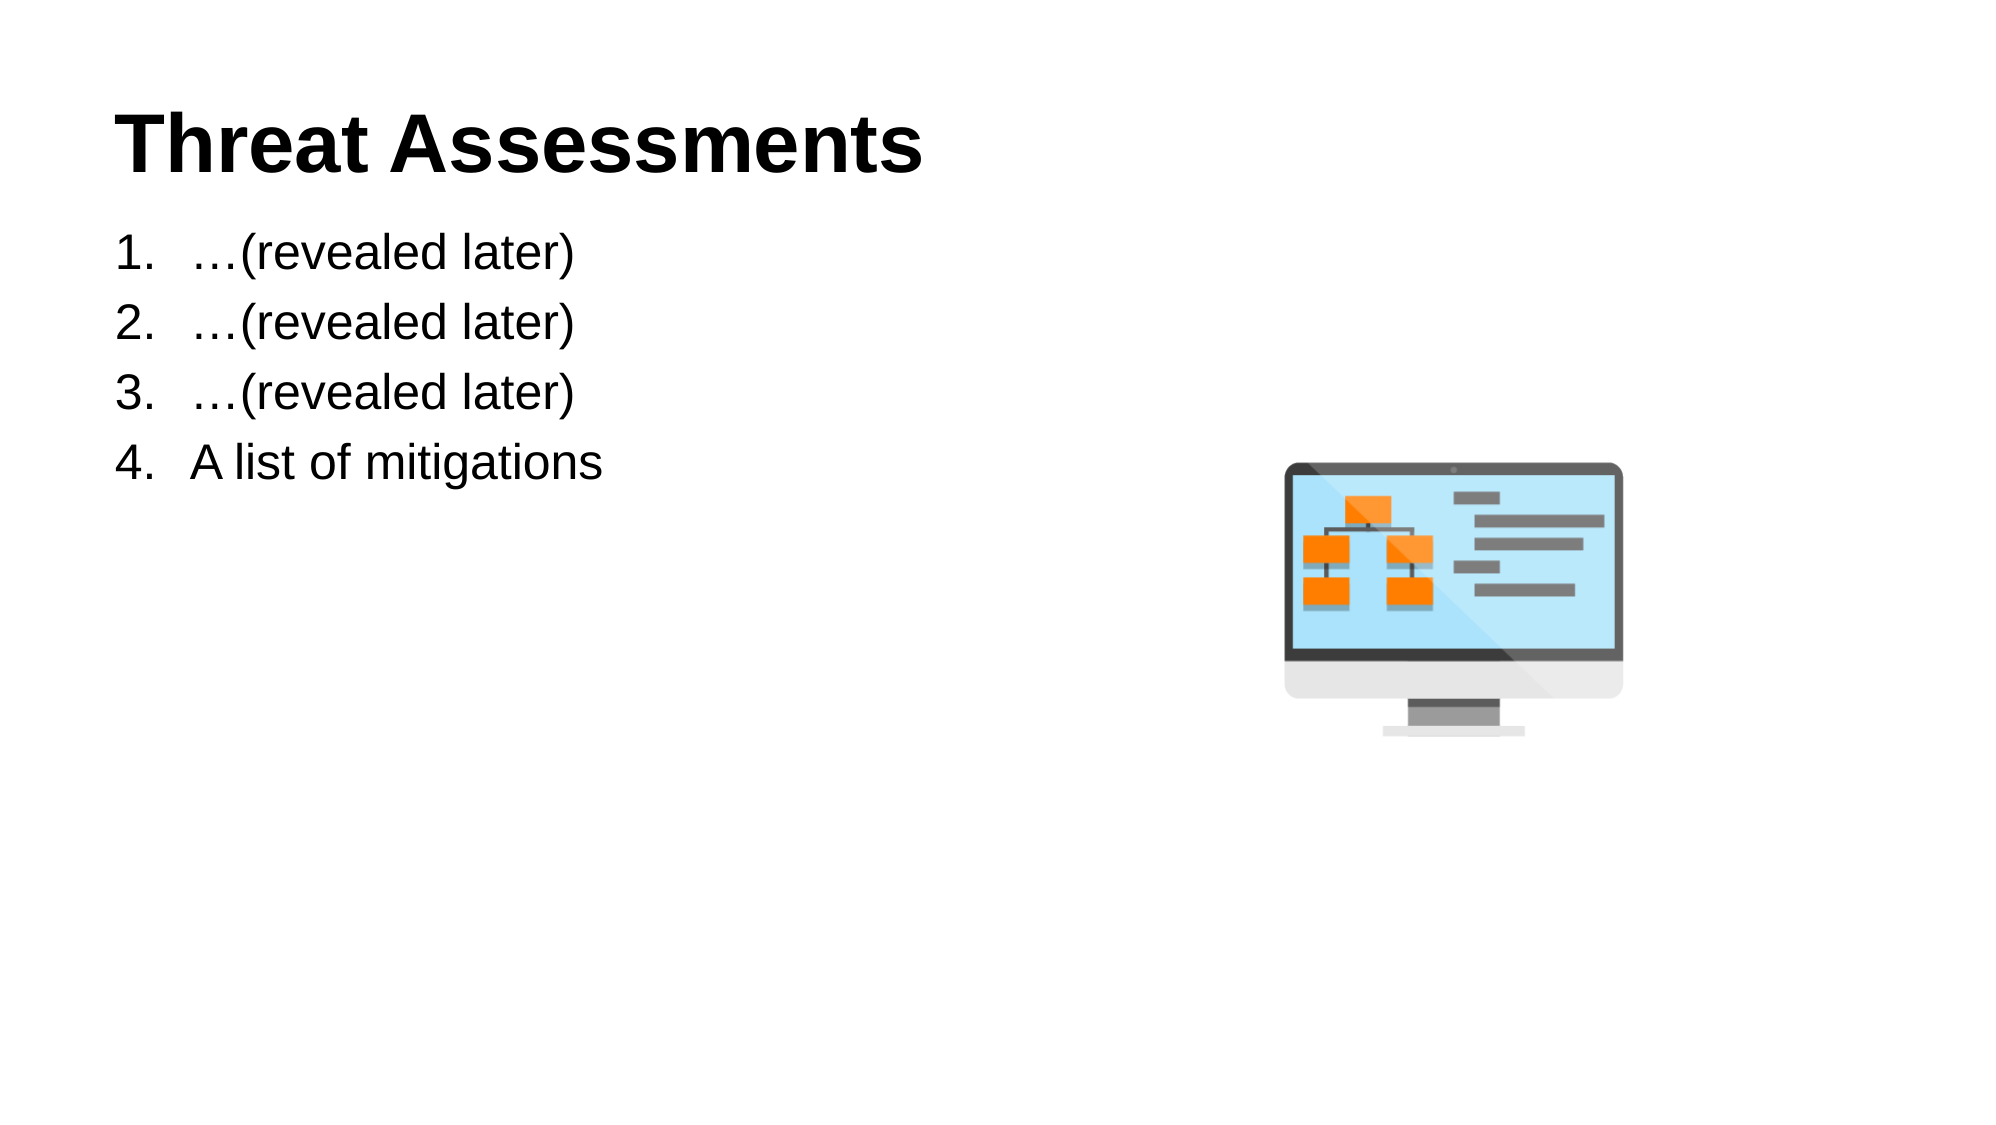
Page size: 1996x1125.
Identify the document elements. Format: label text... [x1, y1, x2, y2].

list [1245, 400, 1664, 817]
list …(revealed later) …(revealed later) …(revealed later) A list of mitigations [99, 233, 982, 1005]
title Threat Assessments [99, 45, 1896, 233]
